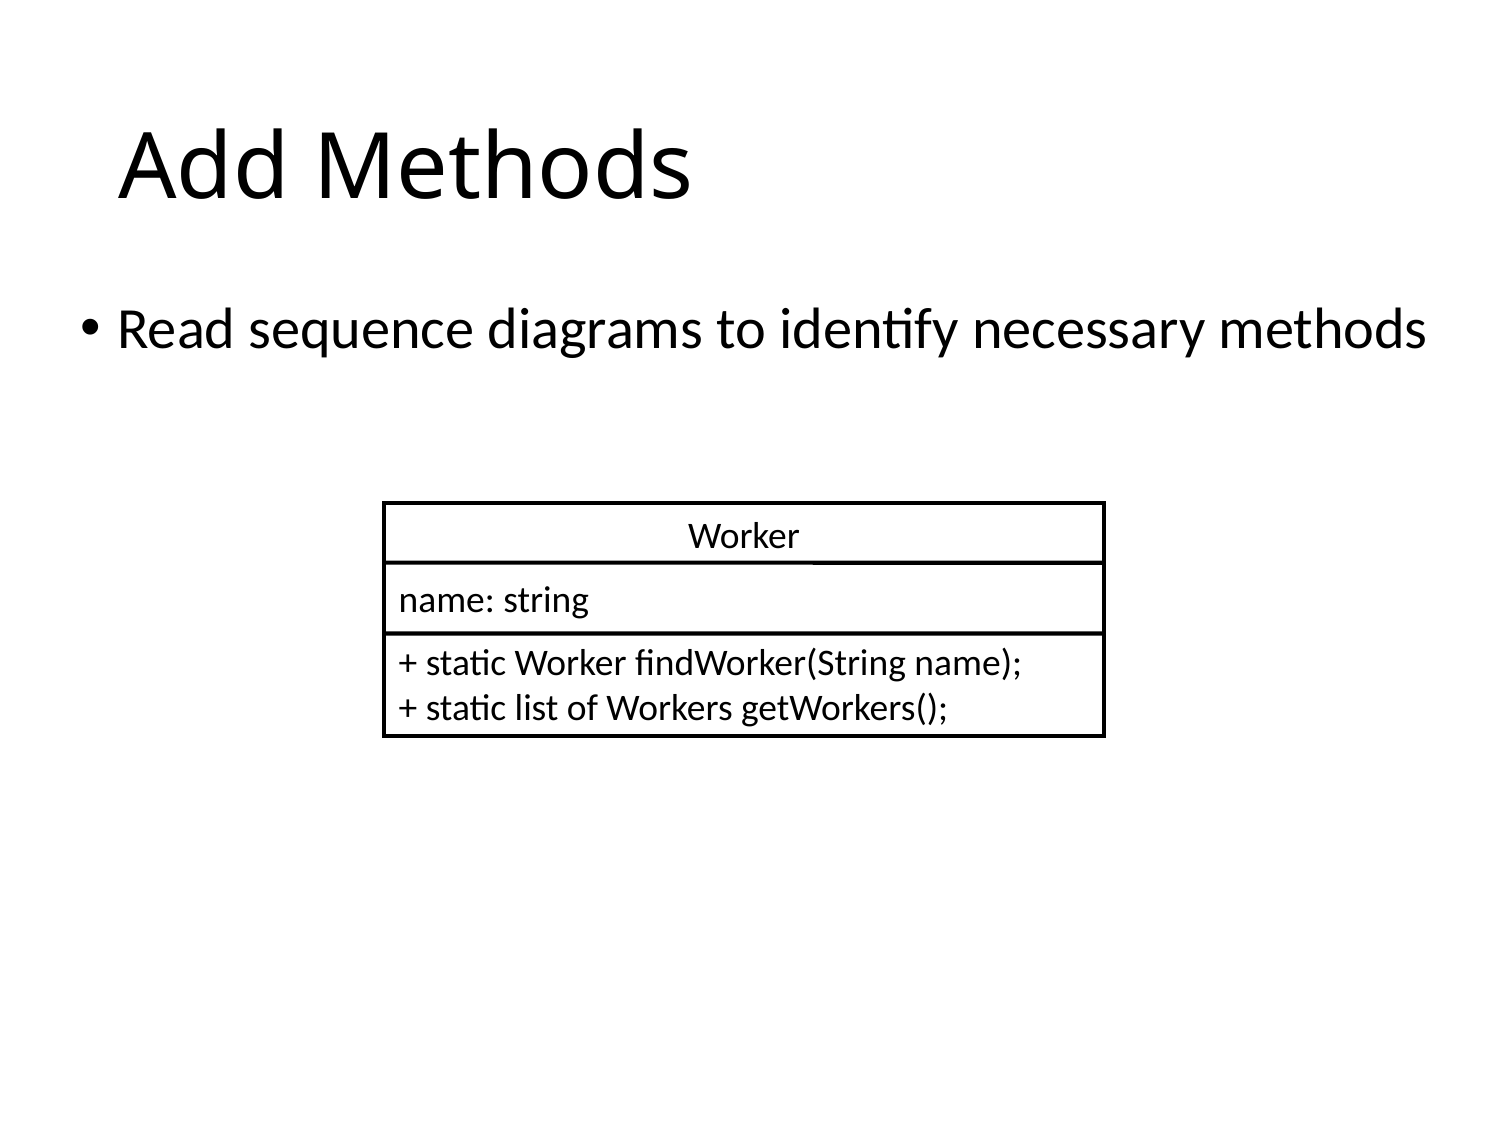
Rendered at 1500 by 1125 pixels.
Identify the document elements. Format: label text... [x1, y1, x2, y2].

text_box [383, 503, 1105, 823]
list Read sequence diagrams to identify necessary methods [64, 290, 1459, 422]
title Add Methods [103, 59, 1397, 278]
